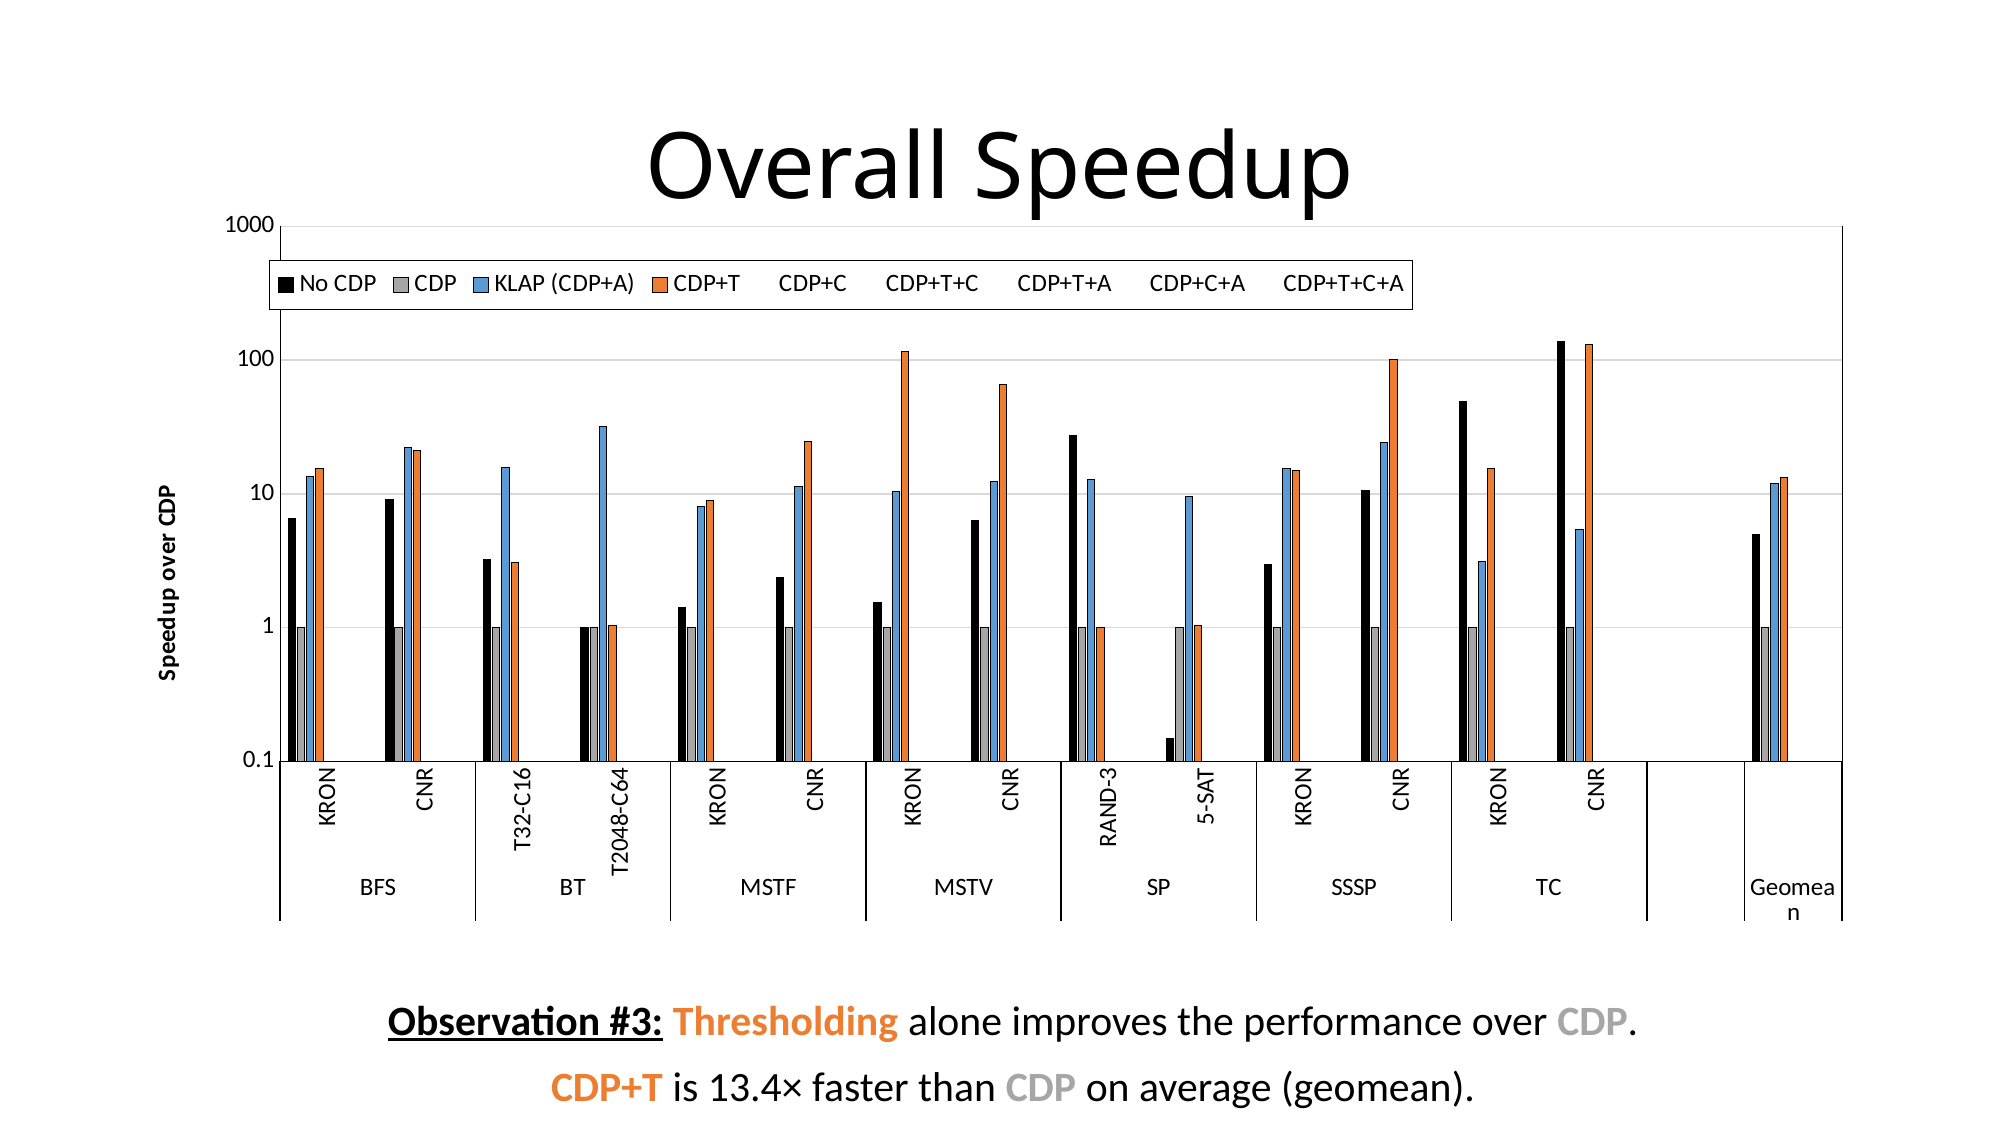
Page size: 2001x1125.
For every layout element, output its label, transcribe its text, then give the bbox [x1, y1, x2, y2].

text_box Observation #3: Thresholding alone improves the performance over CDP. CDP+T is 13.4× faster than CDP on average (geomean). [115, 992, 1911, 1066]
chart [122, 211, 1878, 955]
title Overall Speedup [137, 59, 1863, 211]
